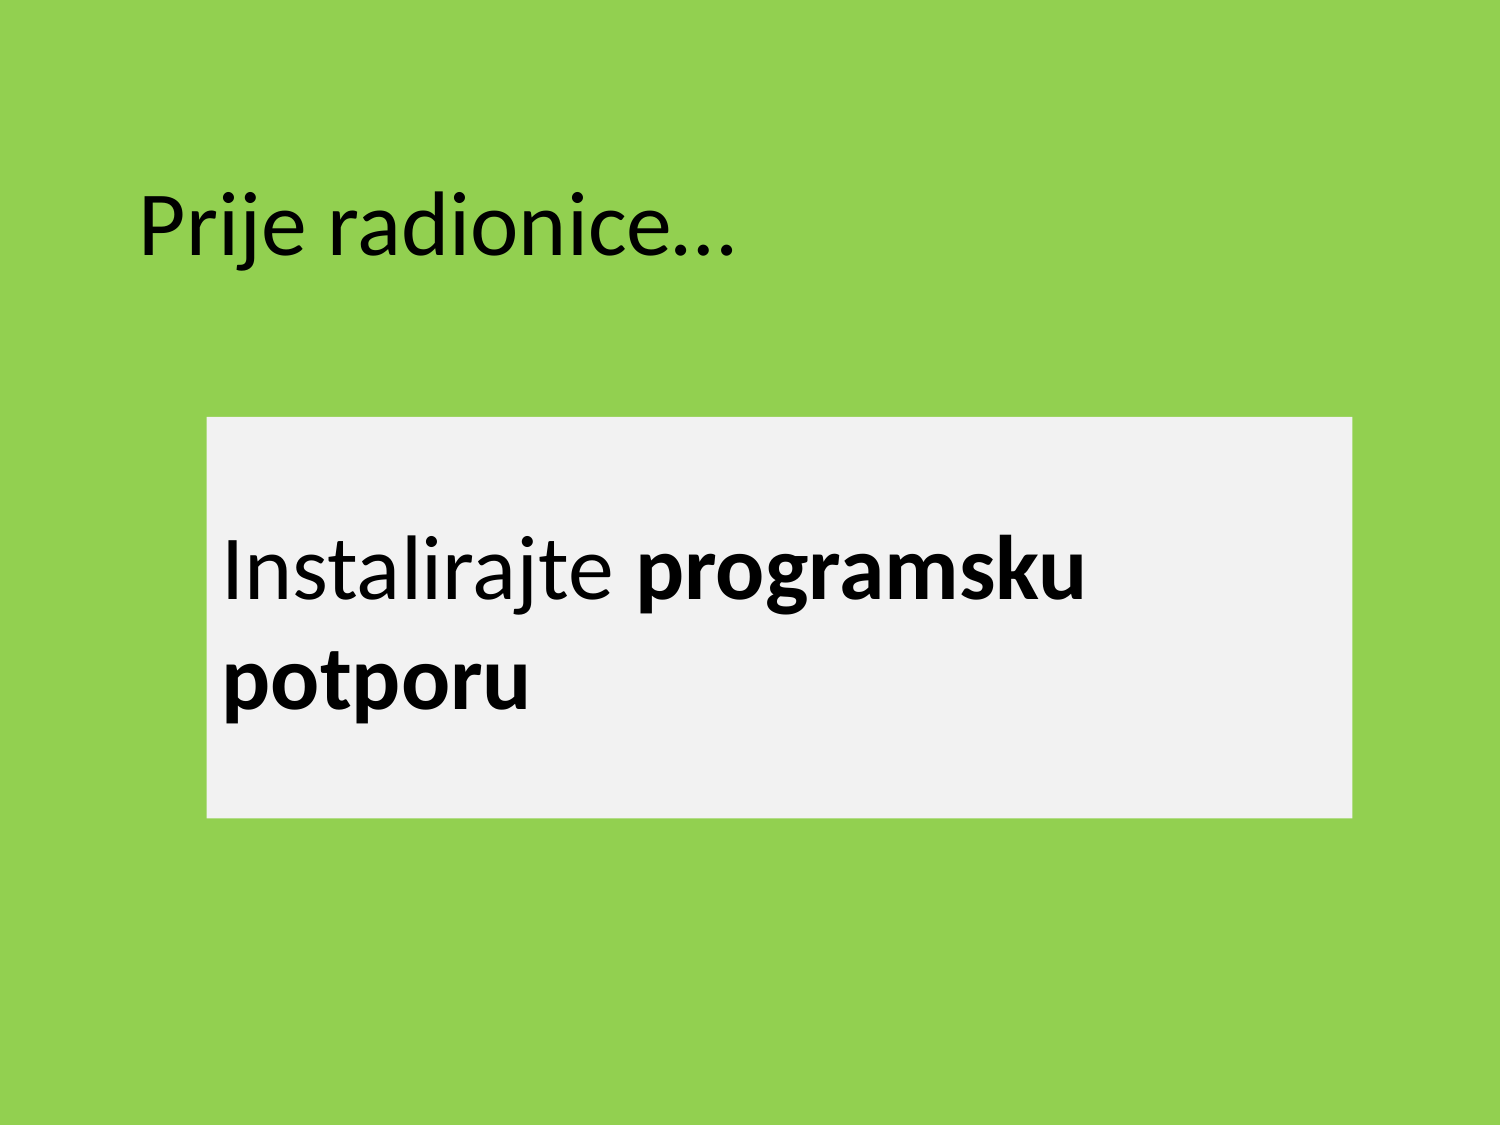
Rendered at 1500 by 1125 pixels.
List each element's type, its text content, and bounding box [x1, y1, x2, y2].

text_box Instalirajte programsku potporu [206, 416, 1353, 819]
title Prije radionice… [123, 125, 804, 313]
